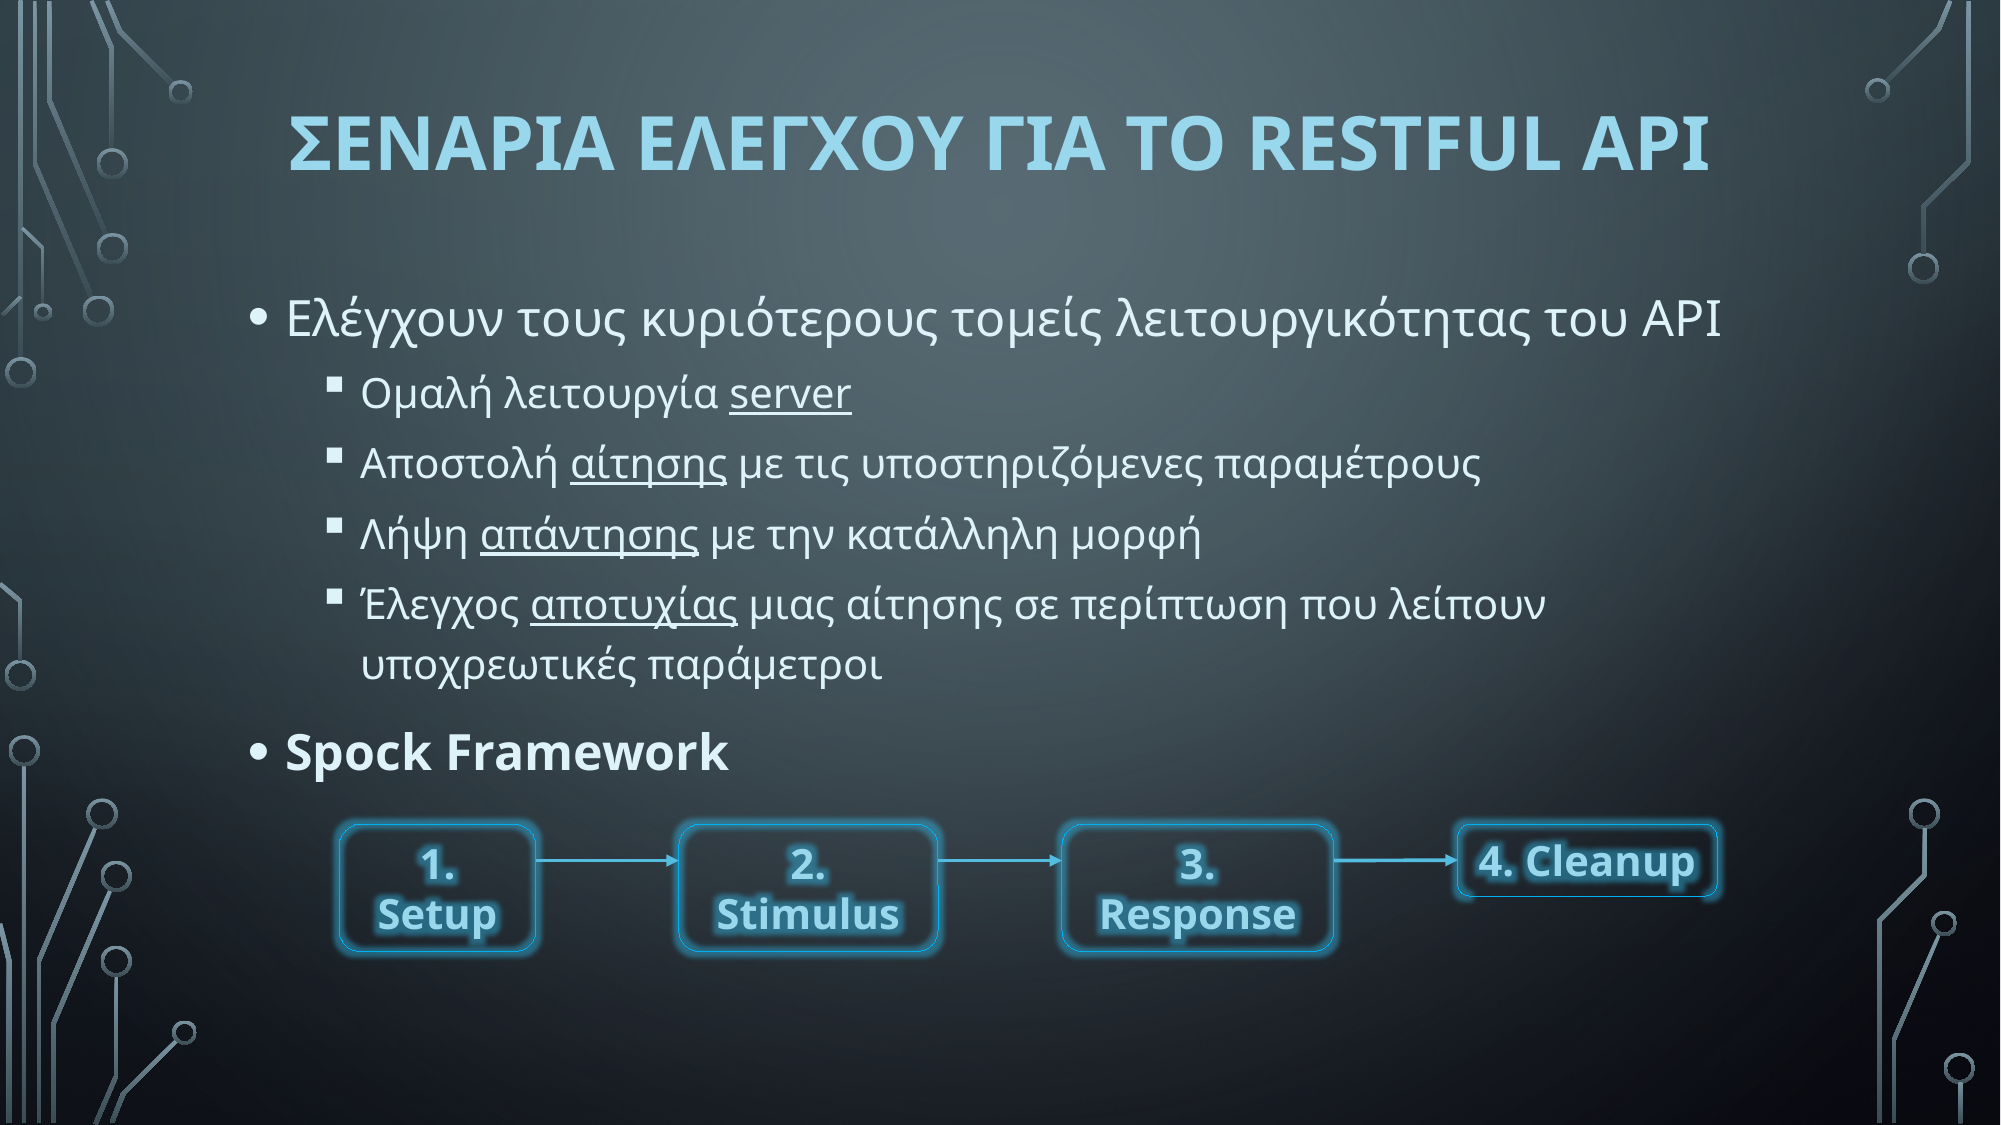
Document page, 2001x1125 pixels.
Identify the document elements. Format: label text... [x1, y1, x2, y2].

text_box 4. Cleanup [1457, 824, 1718, 897]
title Σεναρια ελεγχου για το restful api [187, 24, 1813, 268]
list Ελέγχουν τους κυριότερους τομείς λειτουργικότητας του API Ομαλή λειτουργία server Αποστολή αίτησης με τις υποστηριζόμενες παραμέτρους Λήψη απάντησης με την κατάλληλη μορφή Έλεγχος αποτυχίας μιας αίτησης σε περίπτωση που λείπουν υποχρεωτικές παράμετροι Spock Framework [232, 266, 1767, 810]
text_box 1. Setup [339, 824, 536, 952]
text_box 3. Response [1061, 824, 1334, 952]
text_box 2. Stimulus [678, 824, 939, 952]
